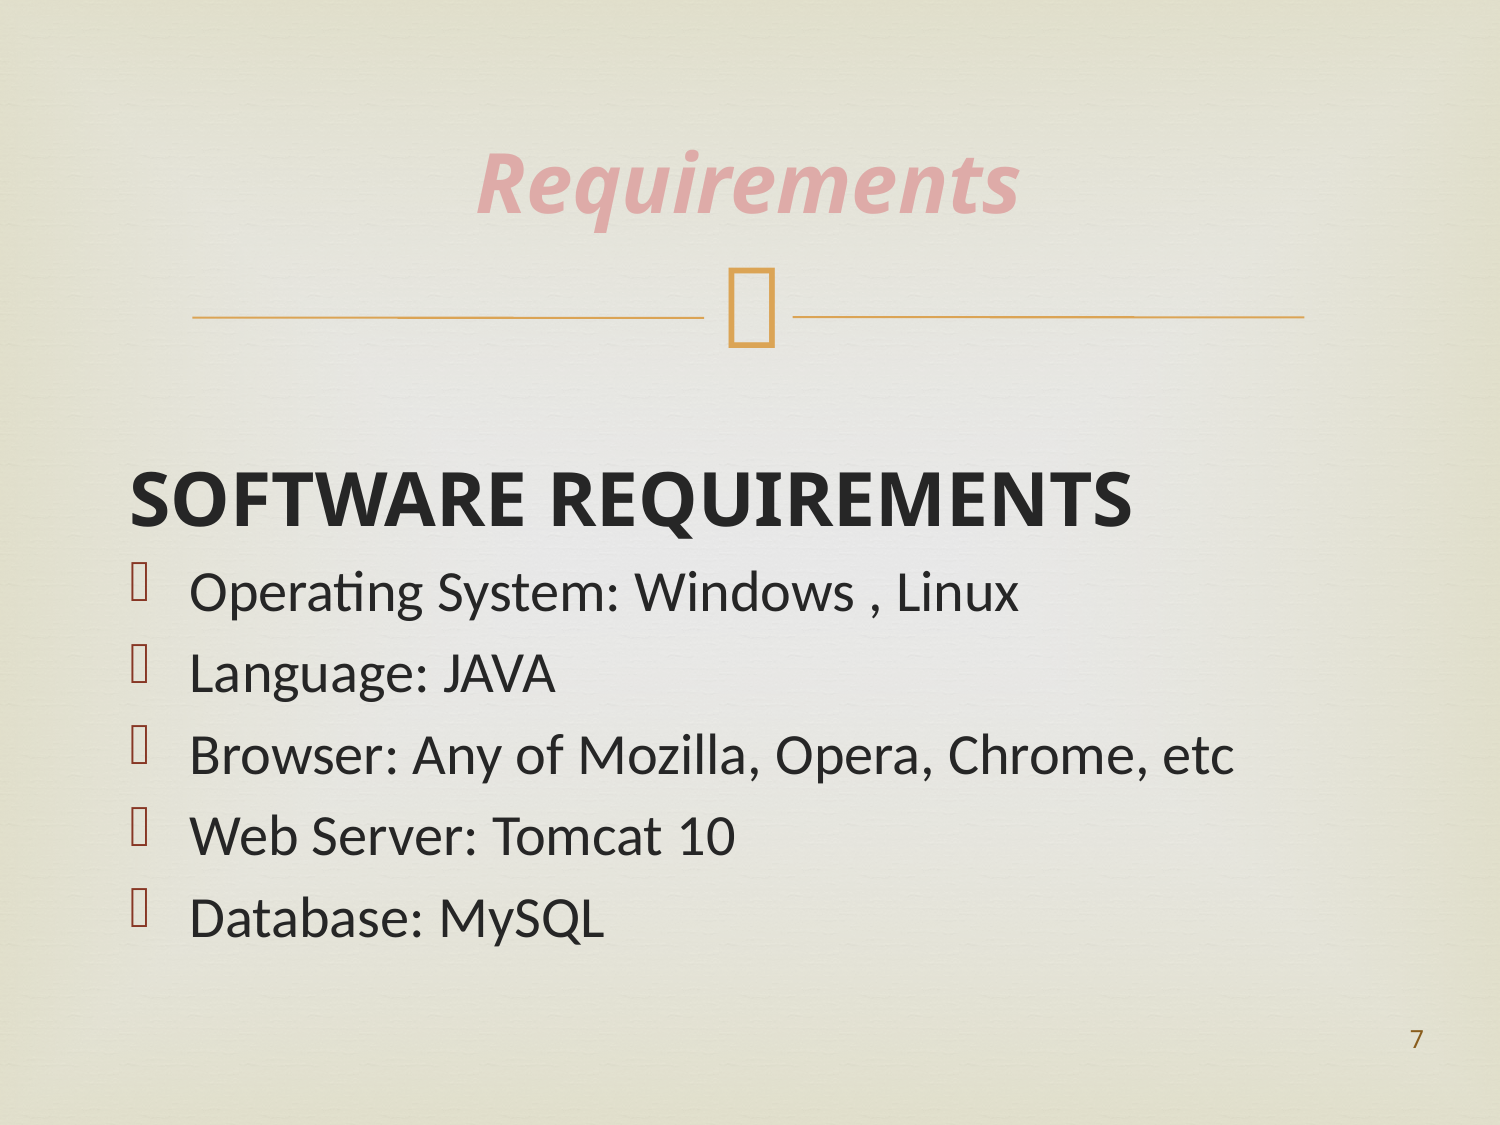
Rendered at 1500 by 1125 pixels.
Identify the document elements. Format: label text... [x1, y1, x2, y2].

slide_number 7 [1089, 1010, 1440, 1071]
title Requirements [112, 93, 1386, 267]
list SOFTWARE REQUIREMENTS Operating System: Windows , Linux Language: JAVA Browser: Any of Mozilla, Opera, Chrome, etc Web Server: Tomcat 10 Database: MySQL [114, 368, 1386, 1005]
